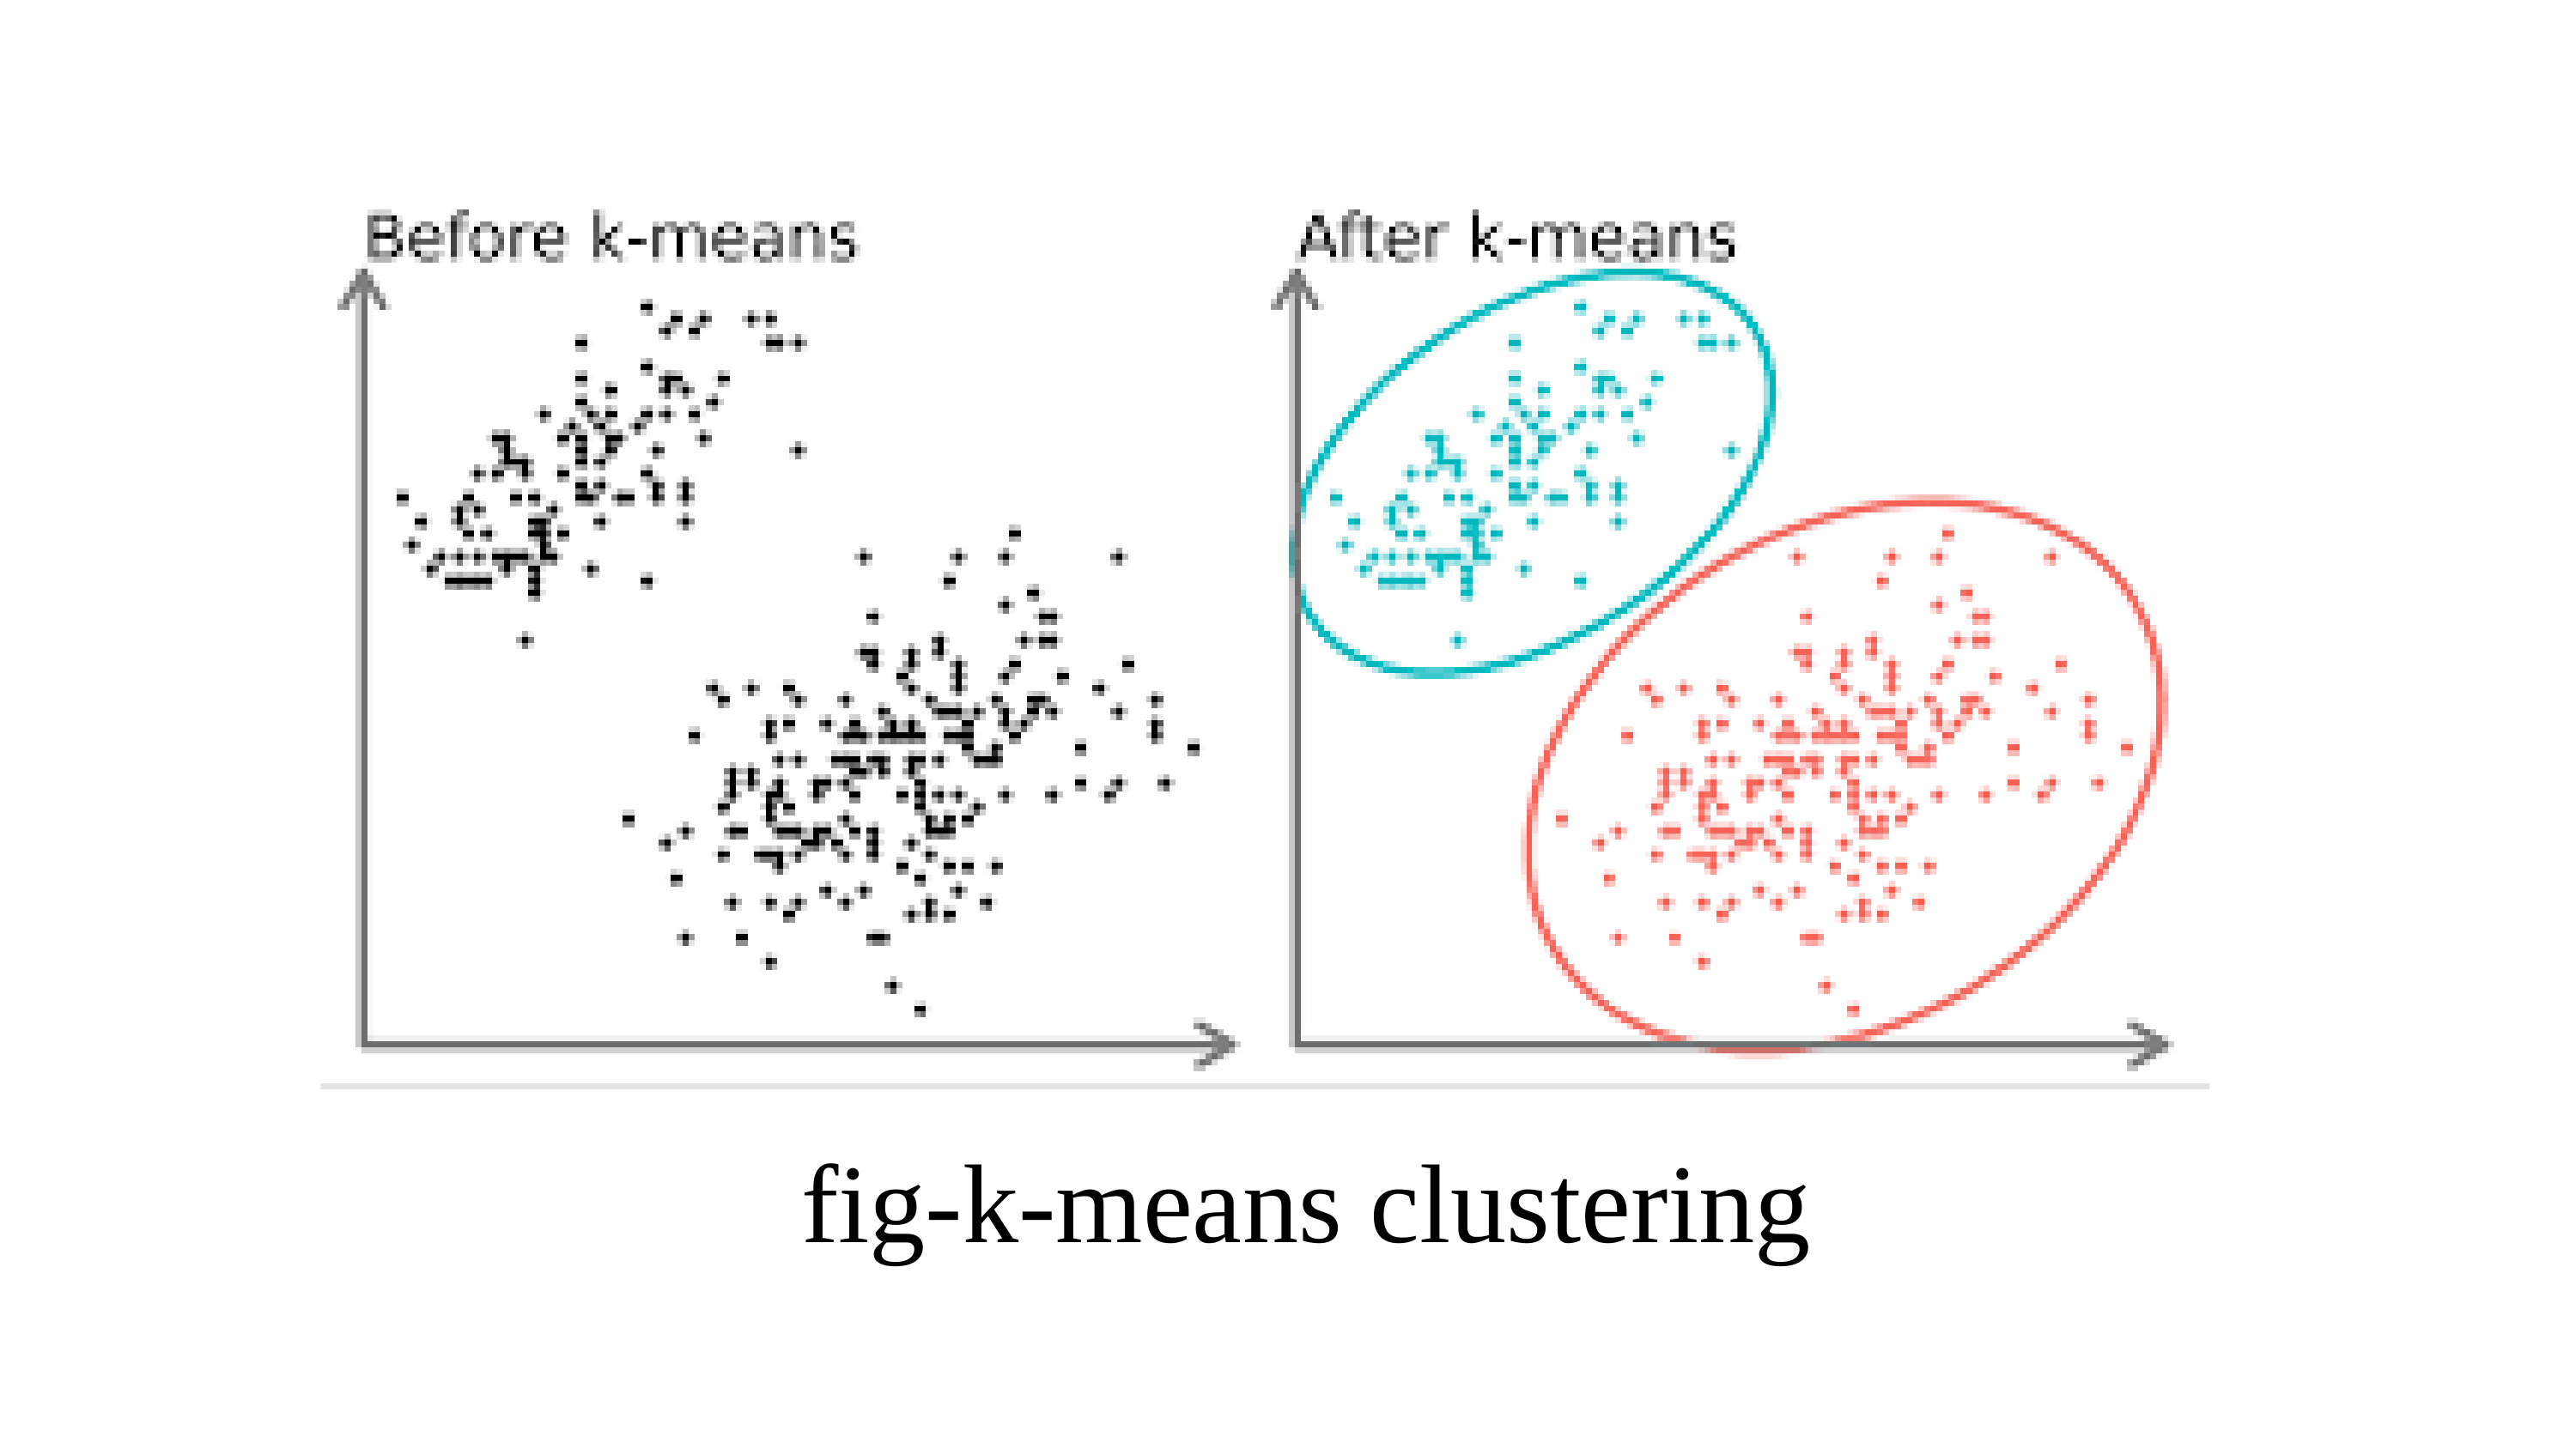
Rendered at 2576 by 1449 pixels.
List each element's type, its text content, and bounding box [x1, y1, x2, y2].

text_box fig-k-means clustering [781, 1107, 1834, 1265]
text_box [320, 144, 2210, 1089]
